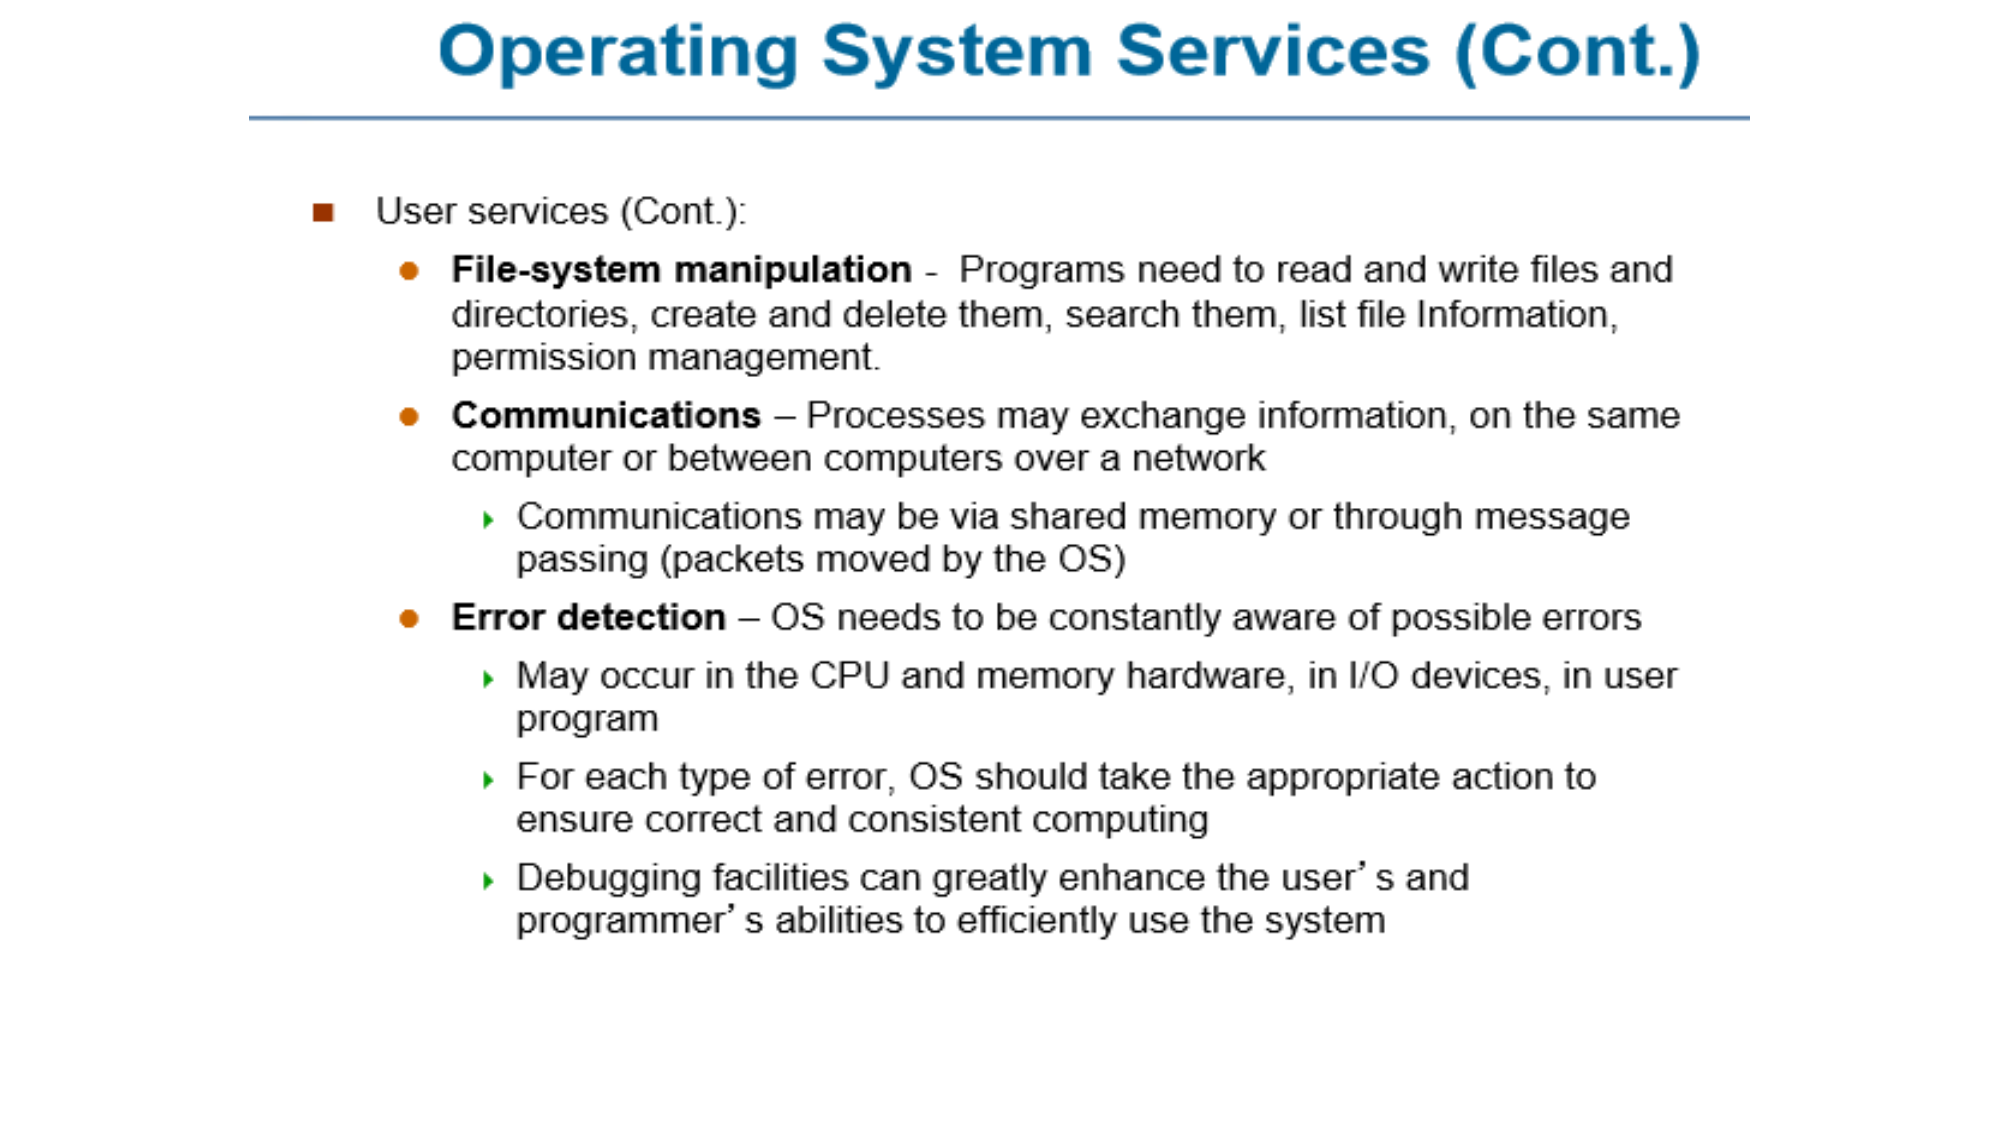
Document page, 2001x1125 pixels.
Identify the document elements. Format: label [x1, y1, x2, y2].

list [249, 0, 1751, 968]
